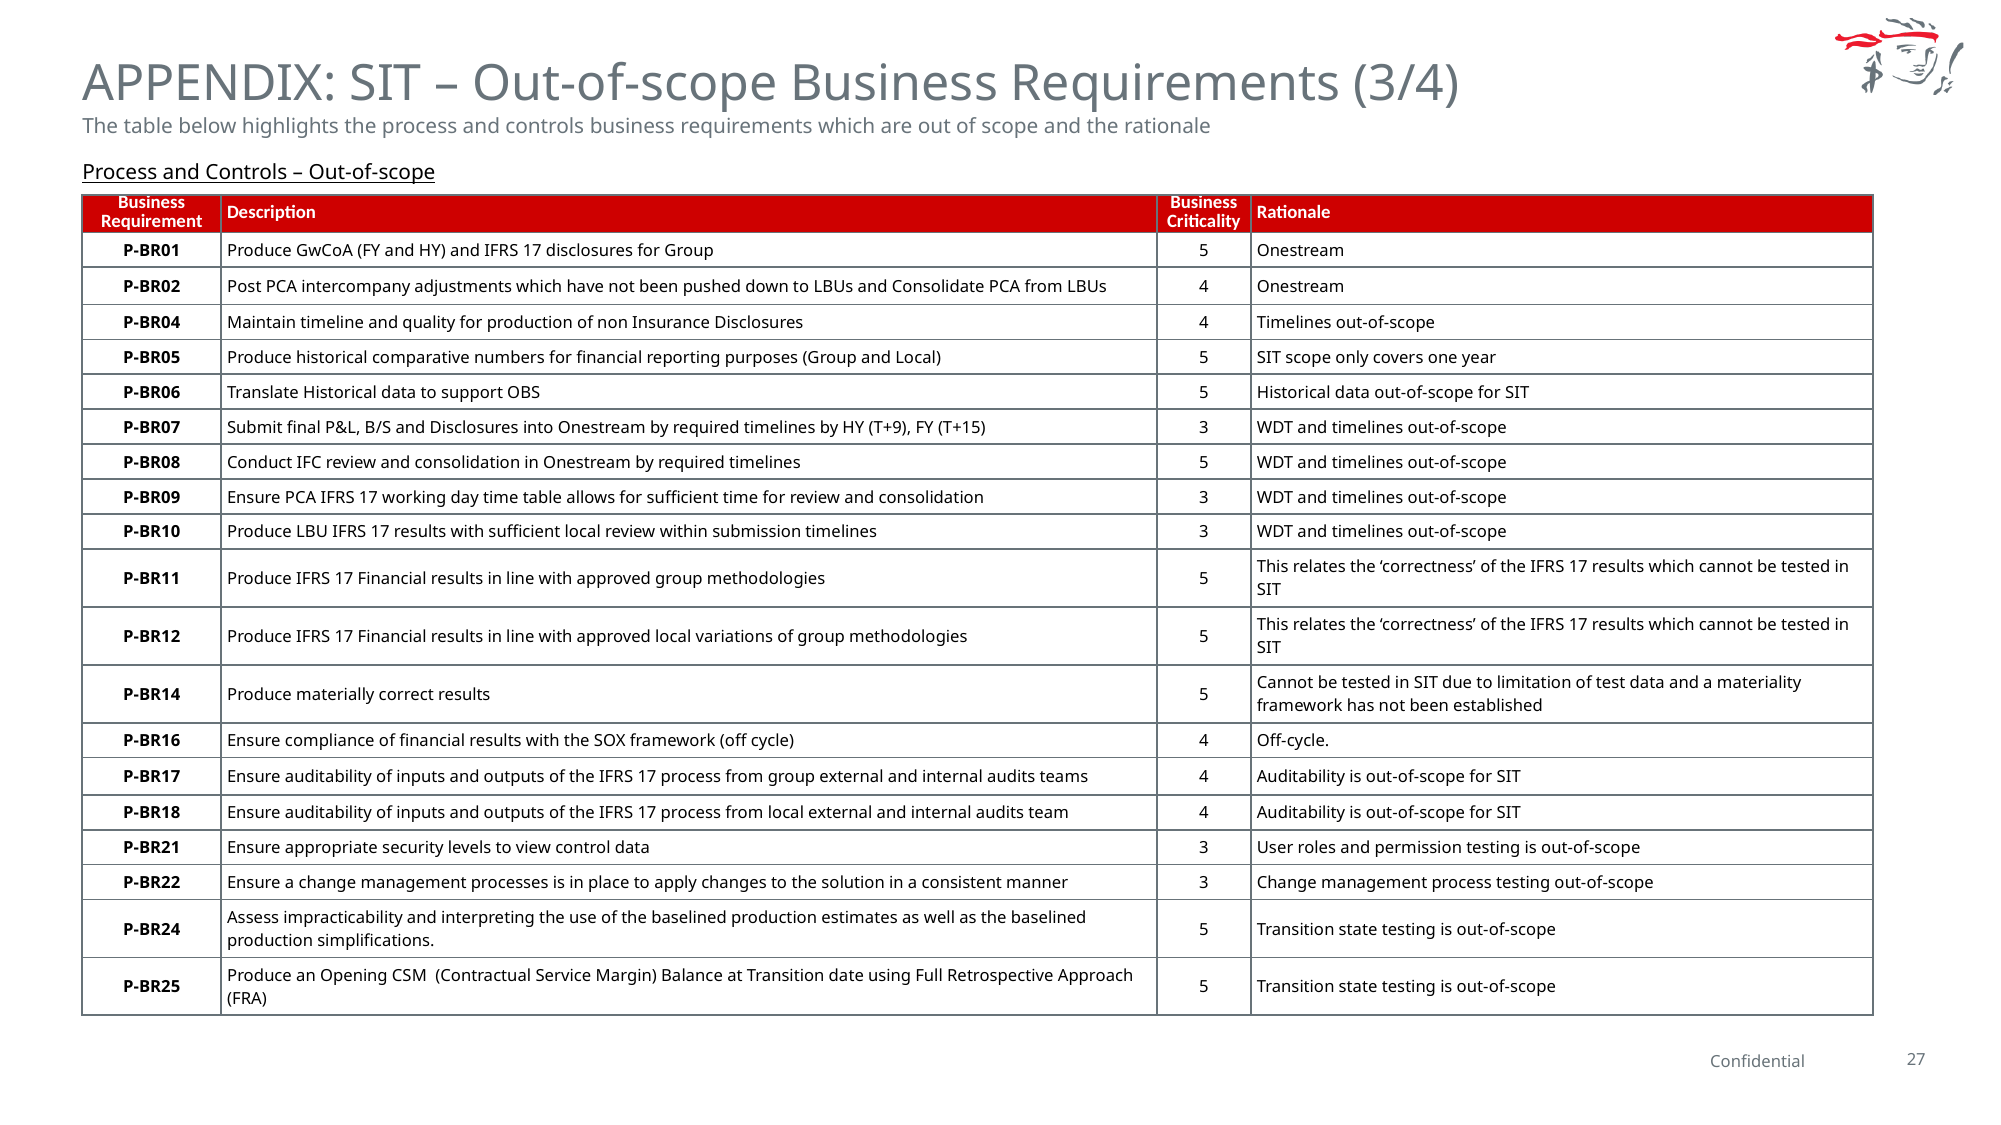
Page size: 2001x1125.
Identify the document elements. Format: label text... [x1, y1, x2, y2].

table_cell P-BR02 [83, 268, 220, 304]
table_cell Produce IFRS 17 Financial results in line with approved local variations of group methodologies [222, 608, 1156, 664]
table_cell This relates the ‘correctness’ of the IFRS 17 results which cannot be tested in SIT [1252, 608, 1872, 664]
table_cell Cannot be tested in SIT due to limitation of test data and a materiality framework has not been established [1252, 666, 1872, 722]
table_cell 5 [1158, 900, 1250, 957]
text_box Process and Controls – Out-of-scope [82, 159, 1121, 185]
table_cell P-BR08 [83, 445, 220, 478]
table_cell P-BR21 [83, 831, 220, 864]
table_cell P-BR25 [83, 958, 220, 1014]
table_cell P-BR12 [83, 608, 220, 664]
table_cell P-BR16 [83, 724, 220, 757]
table_cell Submit final P&L, B/S and Disclosures into Onestream by required timelines by HY (T+9), FY (T+15) [222, 410, 1156, 443]
table_cell P-BR09 [83, 480, 220, 513]
table_cell P-BR04 [83, 305, 220, 339]
table_cell 5 [1158, 608, 1250, 664]
table_cell 3 [1158, 515, 1250, 548]
table_cell P-BR05 [83, 340, 220, 373]
table_cell 4 [1158, 724, 1250, 757]
table_cell WDT and timelines out-of-scope [1252, 480, 1872, 513]
table_cell Change management process testing out-of-scope [1252, 865, 1872, 899]
table_cell Produce LBU IFRS 17 results with sufficient local review within submission timelines [222, 515, 1156, 548]
table_cell 3 [1158, 410, 1250, 443]
table_cell WDT and timelines out-of-scope [1252, 410, 1872, 443]
table_cell Onestream [1252, 233, 1872, 266]
table_cell SIT scope only covers one year [1252, 340, 1872, 373]
table_cell 3 [1158, 831, 1250, 864]
table_cell Translate Historical data to support OBS [222, 375, 1156, 408]
table_cell Post PCA intercompany adjustments which have not been pushed down to LBUs and Consolidate PCA from LBUs [222, 268, 1156, 304]
table_cell Ensure a change management processes is in place to apply changes to the solution in a consistent manner [222, 865, 1156, 899]
table_cell Produce historical comparative numbers for financial reporting purposes (Group and Local) [222, 340, 1156, 373]
table_cell 5 [1158, 340, 1250, 373]
table_cell P-BR06 [83, 375, 220, 408]
table_cell Off-cycle. [1252, 724, 1872, 757]
table_cell Onestream [1252, 268, 1872, 304]
text_box APPENDIX: SIT – Out-of-scope Business Requirements (3/4) [82, 52, 1918, 107]
table_cell 4 [1158, 758, 1250, 794]
table_cell Auditability is out-of-scope for SIT [1252, 796, 1872, 829]
table_cell Ensure PCA IFRS 17 working day time table allows for sufficient time for review and consolidation [222, 480, 1156, 513]
table_cell P-BR22 [83, 865, 220, 899]
table_cell Auditability is out-of-scope for SIT [1252, 758, 1872, 794]
table_cell Conduct IFC review and consolidation in Onestream by required timelines [222, 445, 1156, 478]
table_header Business Criticality [1158, 196, 1250, 232]
table_cell Ensure auditability of inputs and outputs of the IFRS 17 process from group external and internal audits teams [222, 758, 1156, 794]
text_box The table below highlights the process and controls business requirements which are out of scope and the rationale [82, 113, 1748, 139]
table_cell Produce an Opening CSM (Contractual Service Margin) Balance at Transition date using Full Retrospective Approach (FRA) [222, 958, 1156, 1014]
table_cell 5 [1158, 445, 1250, 478]
table_cell Assess impracticability and interpreting the use of the baselined production estimates as well as the baselined production simplifications. [222, 900, 1156, 957]
table_cell 5 [1158, 666, 1250, 722]
table_cell P-BR18 [83, 796, 220, 829]
table_cell 3 [1158, 480, 1250, 513]
table_cell User roles and permission testing is out-of-scope [1252, 831, 1872, 864]
table_cell 5 [1158, 550, 1250, 606]
table_cell Ensure appropriate security levels to view control data [222, 831, 1156, 864]
table_cell Transition state testing is out-of-scope [1252, 900, 1872, 957]
table_header Description [222, 196, 1156, 232]
table_cell This relates the ‘correctness’ of the IFRS 17 results which cannot be tested in SIT [1252, 550, 1872, 606]
table_cell 4 [1158, 268, 1250, 304]
table_cell 4 [1158, 796, 1250, 829]
table_cell 3 [1158, 865, 1250, 899]
table_cell Produce IFRS 17 Financial results in line with approved group methodologies [222, 550, 1156, 606]
table_header Rationale [1252, 196, 1872, 232]
table_cell 5 [1158, 958, 1250, 1014]
table_cell Timelines out-of-scope [1252, 305, 1872, 339]
table_cell P-BR07 [83, 410, 220, 443]
table_cell WDT and timelines out-of-scope [1252, 445, 1872, 478]
table_cell P-BR10 [83, 515, 220, 548]
table_header Business Requirement [83, 196, 220, 232]
table_cell P-BR17 [83, 758, 220, 794]
table_cell Ensure compliance of financial results with the SOX framework (off cycle) [222, 724, 1156, 757]
table_cell 5 [1158, 375, 1250, 408]
table_cell 5 [1158, 233, 1250, 266]
table_cell 4 [1158, 305, 1250, 339]
table_cell Ensure auditability of inputs and outputs of the IFRS 17 process from local external and internal audits team [222, 796, 1156, 829]
table_cell Produce materially correct results [222, 666, 1156, 722]
table_cell Produce GwCoA (FY and HY) and IFRS 17 disclosures for Group [222, 233, 1156, 266]
table_cell Transition state testing is out-of-scope [1252, 958, 1872, 1014]
table_cell Maintain timeline and quality for production of non Insurance Disclosures [222, 305, 1156, 339]
table_cell P-BR24 [83, 900, 220, 957]
table_cell P-BR01 [83, 233, 220, 266]
table_cell WDT and timelines out-of-scope [1252, 515, 1872, 548]
table_cell P-BR11 [83, 550, 220, 606]
table_cell Historical data out-of-scope for SIT [1252, 375, 1872, 408]
table_cell P-BR14 [83, 666, 220, 722]
